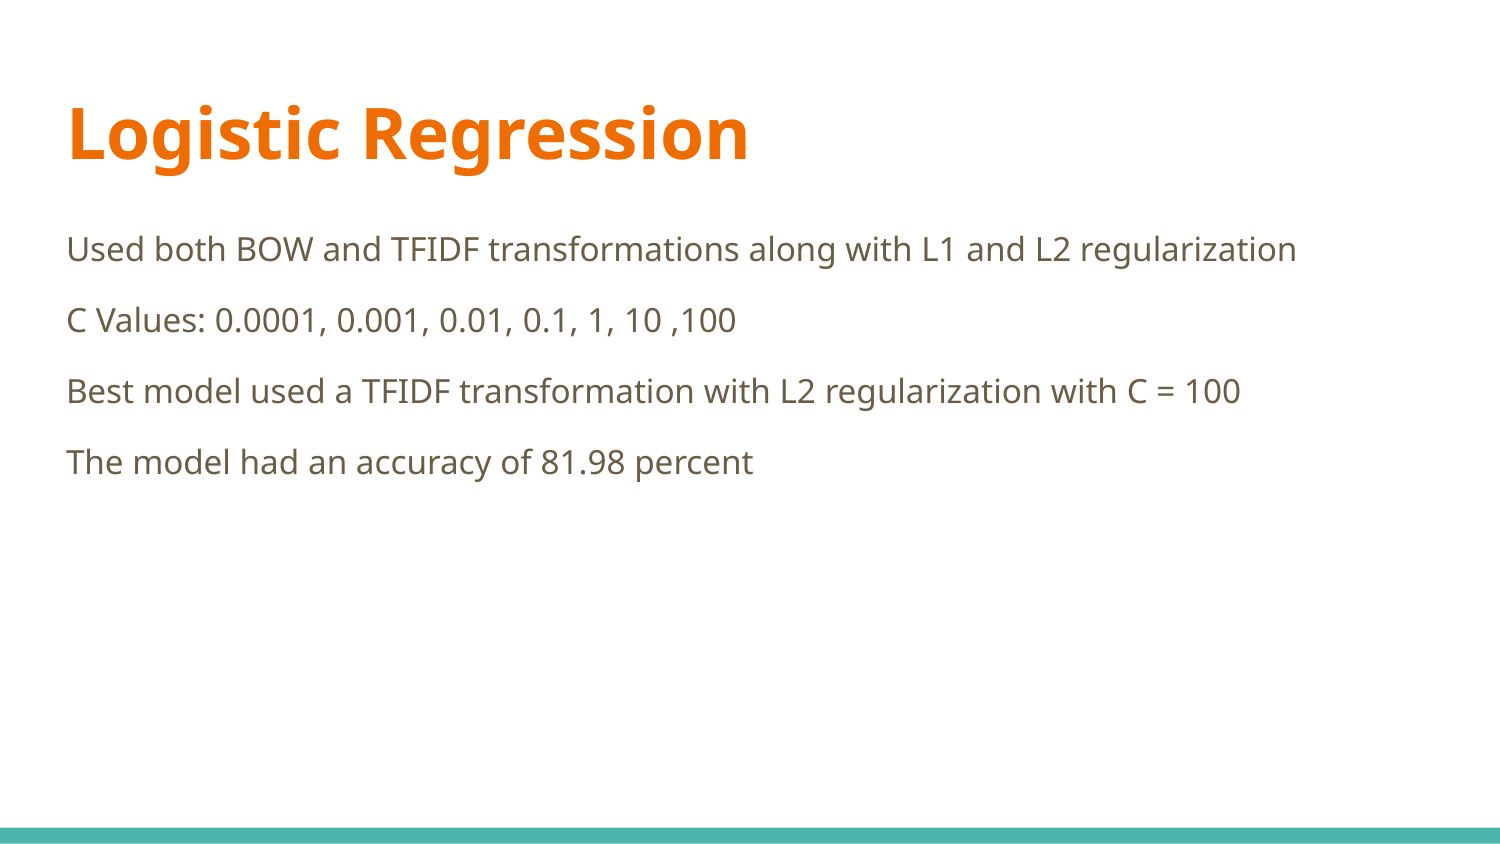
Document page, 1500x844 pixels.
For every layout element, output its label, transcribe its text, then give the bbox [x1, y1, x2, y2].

title Logistic Regression [51, 72, 1449, 189]
list Used both BOW and TFIDF transformations along with L1 and L2 regularization C Values: 0.0001, 0.001, 0.01, 0.1, 1, 10 ,100 Best model used a TFIDF transformation with L2 regularization with C = 100 The model had an accuracy of 81.98 percent [51, 207, 1449, 750]
